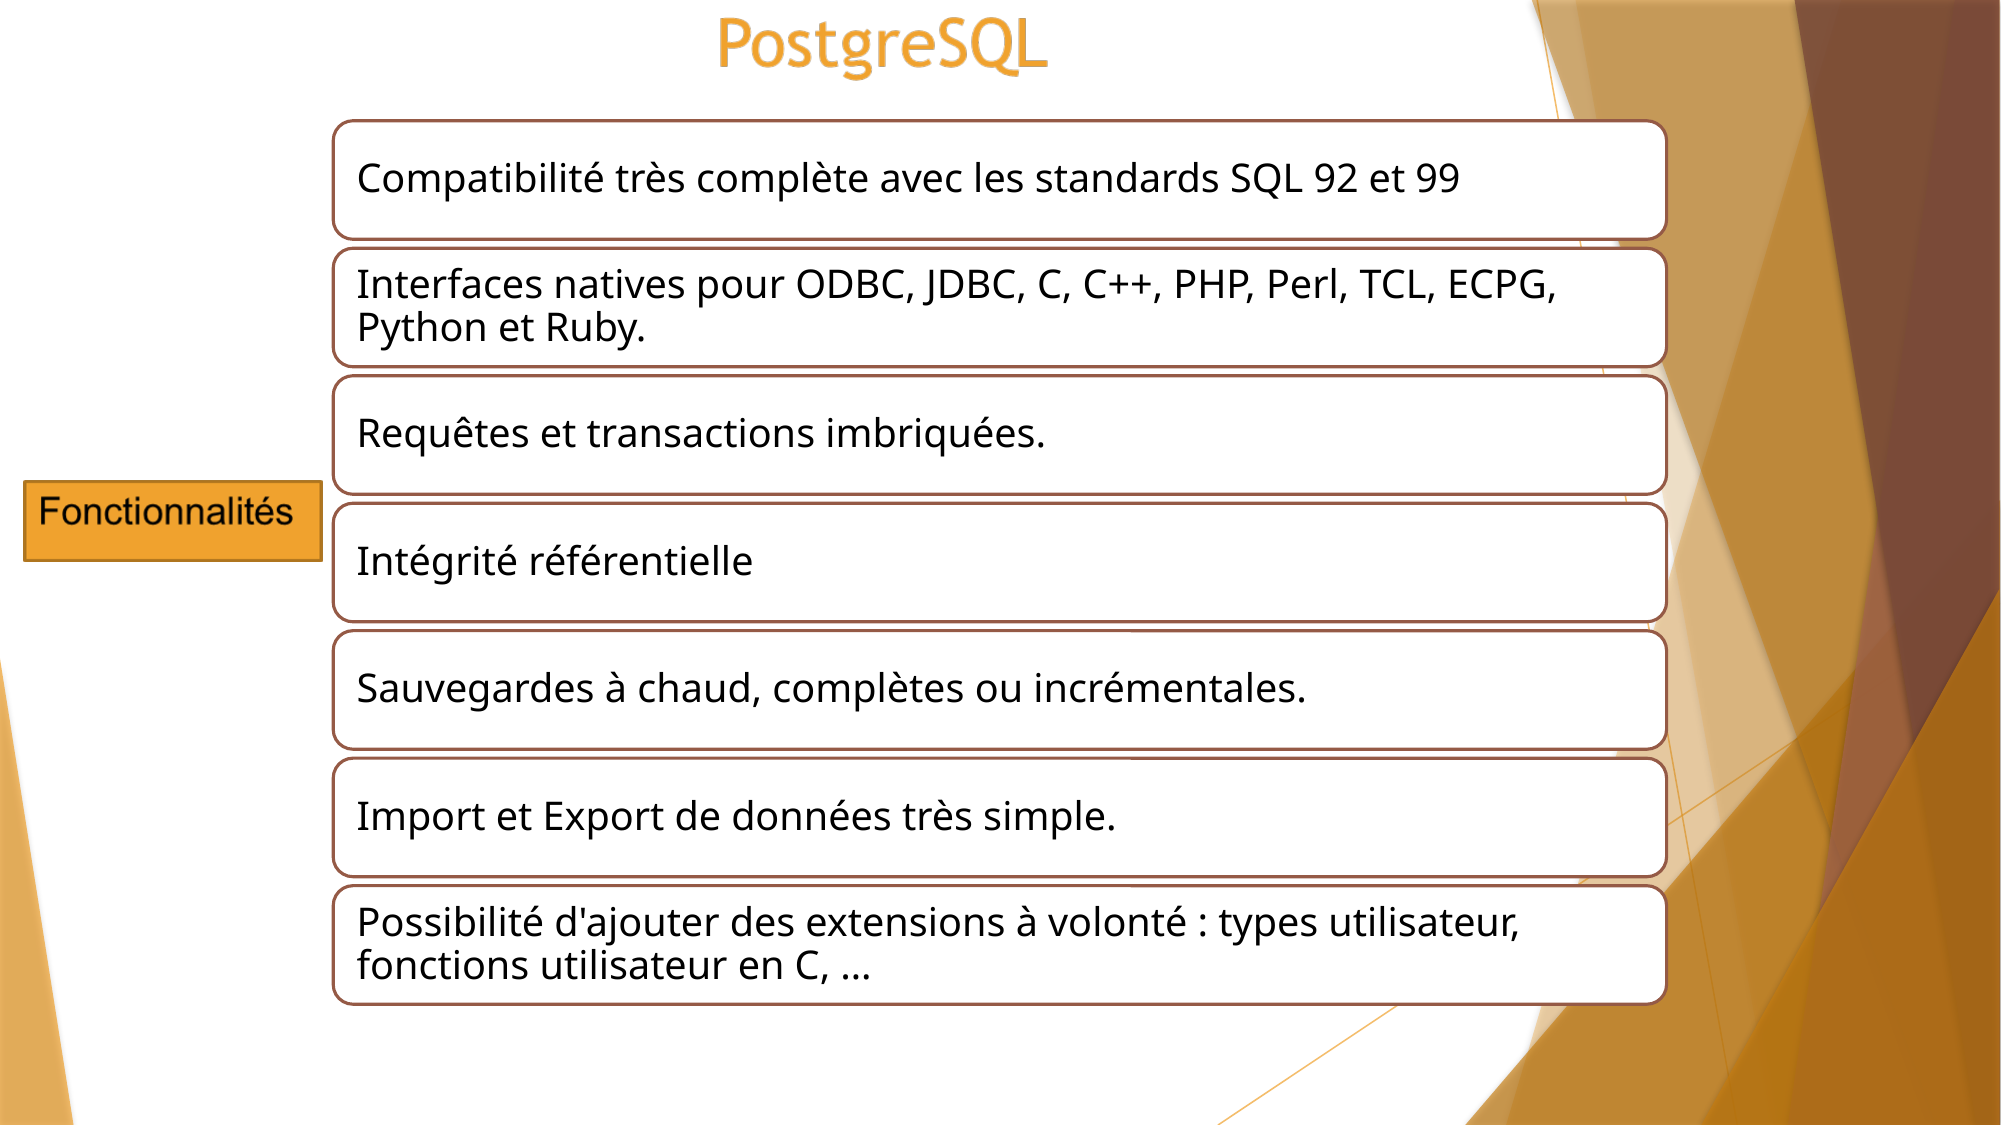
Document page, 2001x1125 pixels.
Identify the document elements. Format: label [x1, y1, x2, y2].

picture [14, 474, 332, 562]
picture [175, 0, 1588, 123]
text_box [332, 117, 1668, 1008]
